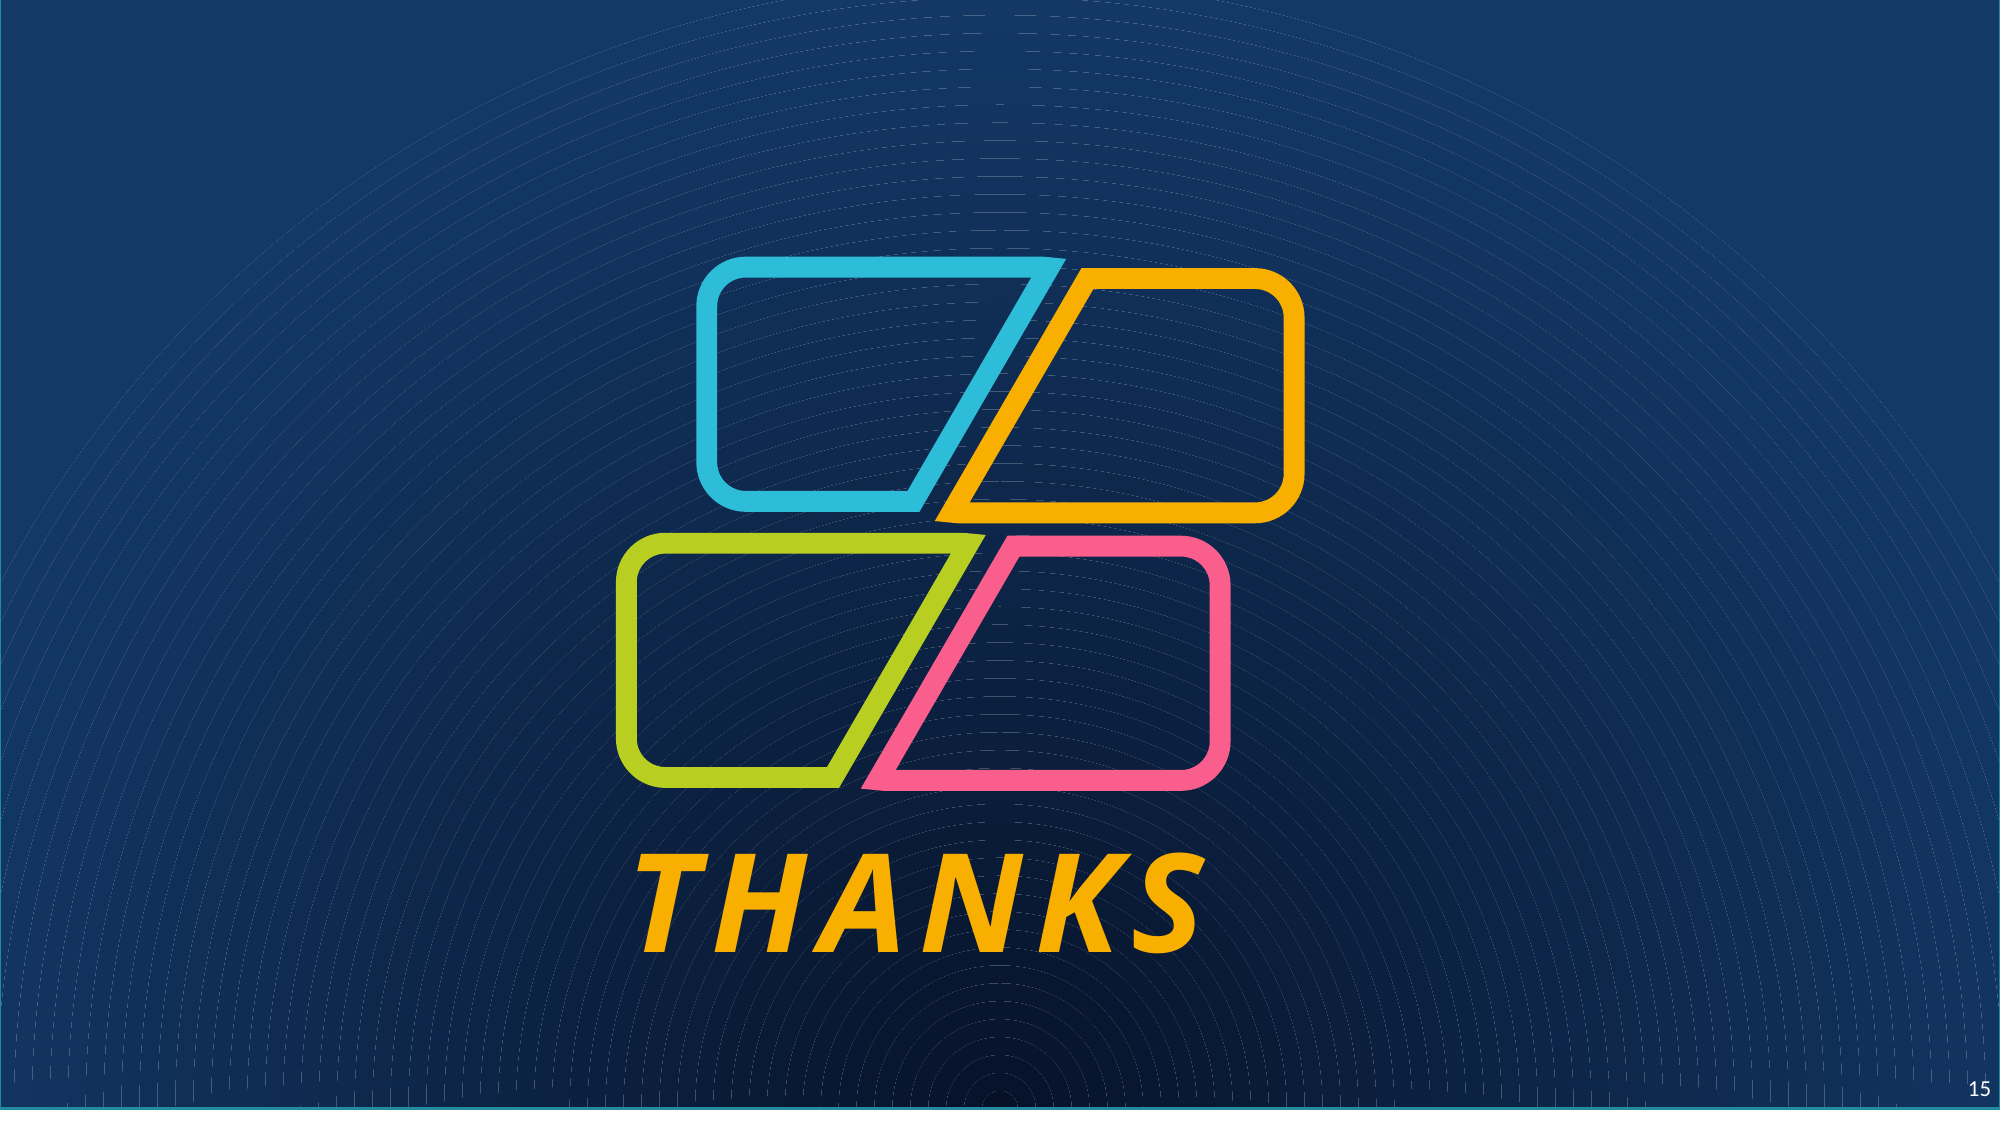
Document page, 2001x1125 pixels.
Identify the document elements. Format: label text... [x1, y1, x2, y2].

text_box THANKS [525, 807, 1308, 987]
text_box [876, 545, 1222, 782]
text_box [0, 0, 2000, 1110]
text_box [705, 266, 1051, 503]
text_box [625, 542, 971, 779]
text_box 15 [1953, 1065, 2000, 1108]
text_box [950, 277, 1296, 514]
